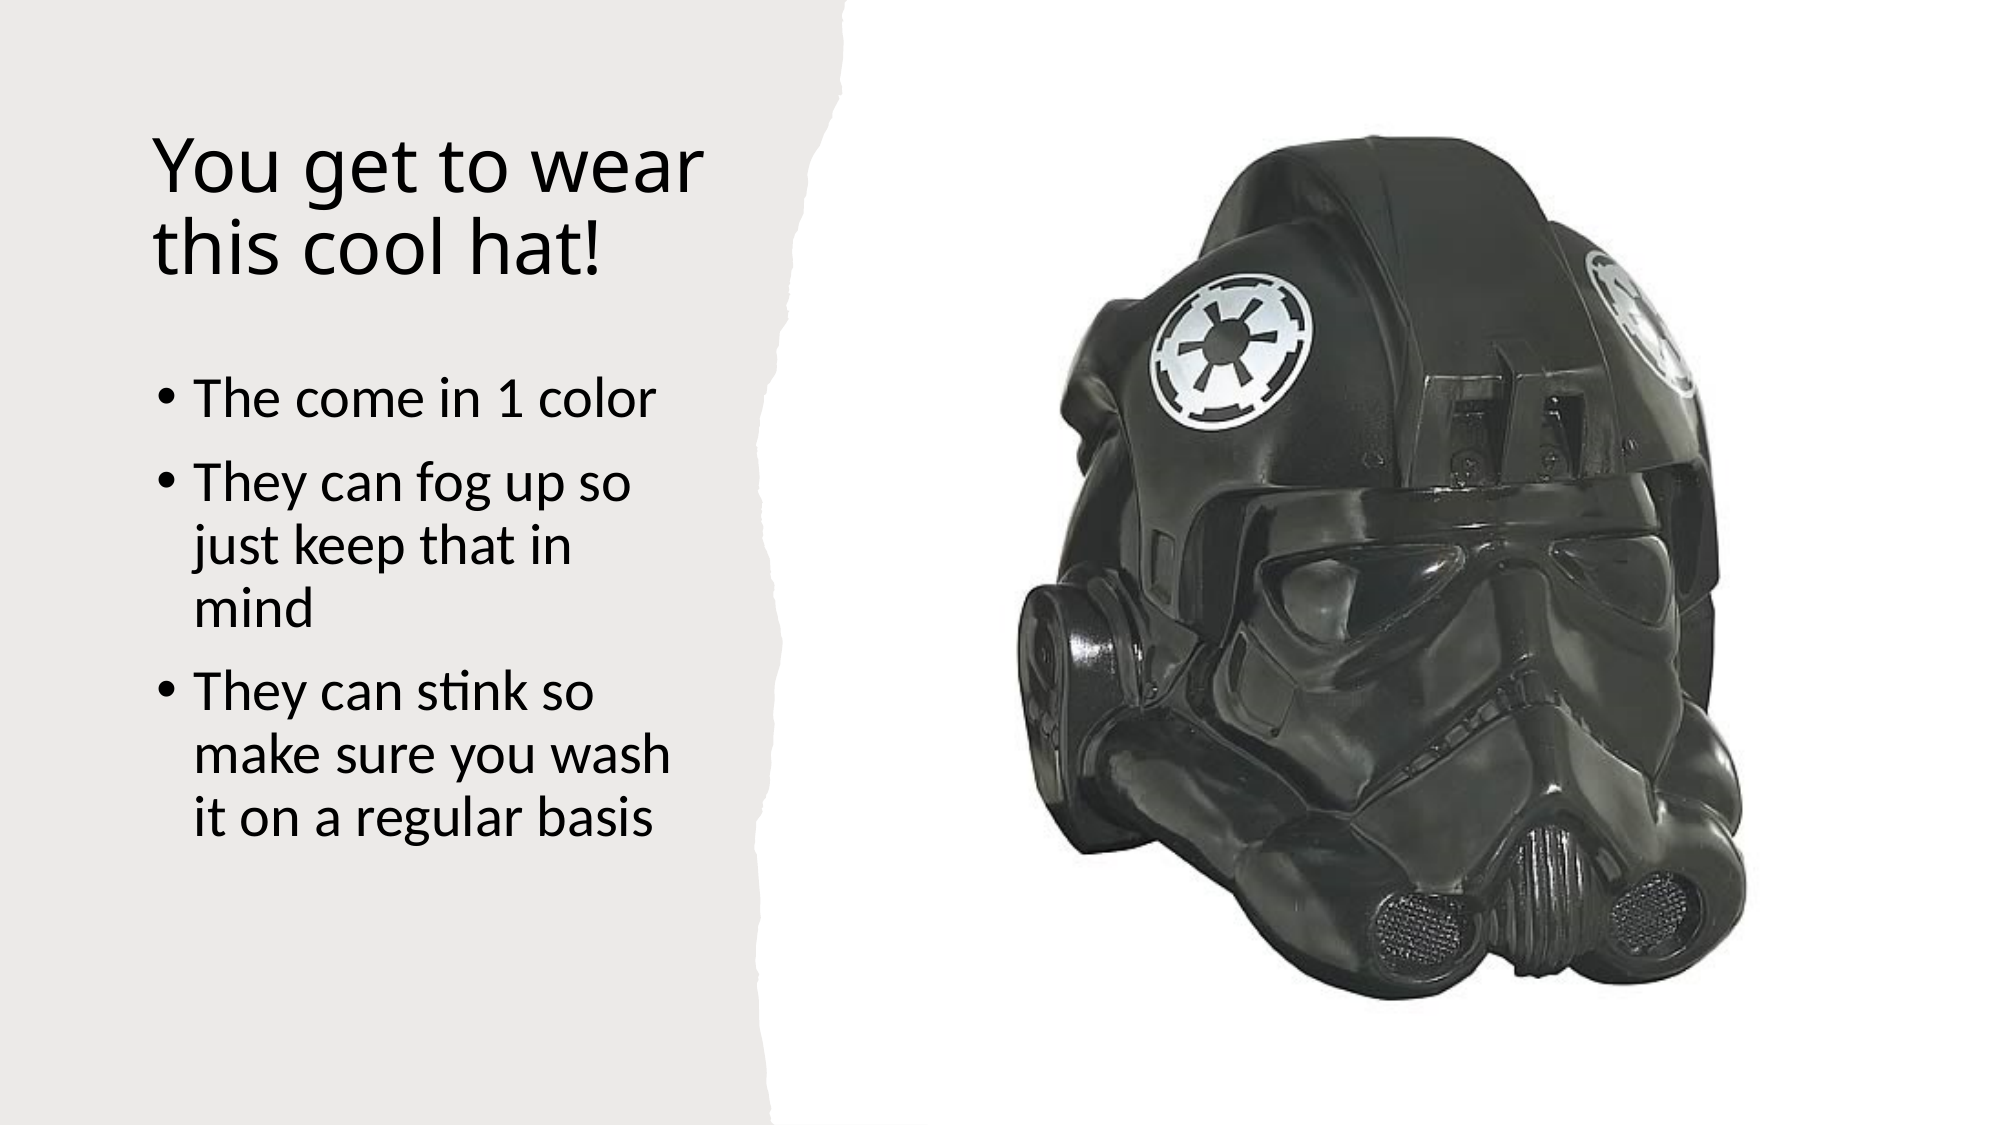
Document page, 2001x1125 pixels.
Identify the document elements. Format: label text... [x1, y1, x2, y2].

list The come in 1 color They can fog up so just keep that in mind They can stink so make sure you wash it on a regular basis [141, 359, 704, 1002]
picture [942, 108, 1855, 1021]
text_box [756, 0, 2000, 1125]
text_box [0, 0, 929, 1125]
title You get to wear this cool hat! [137, 99, 751, 319]
